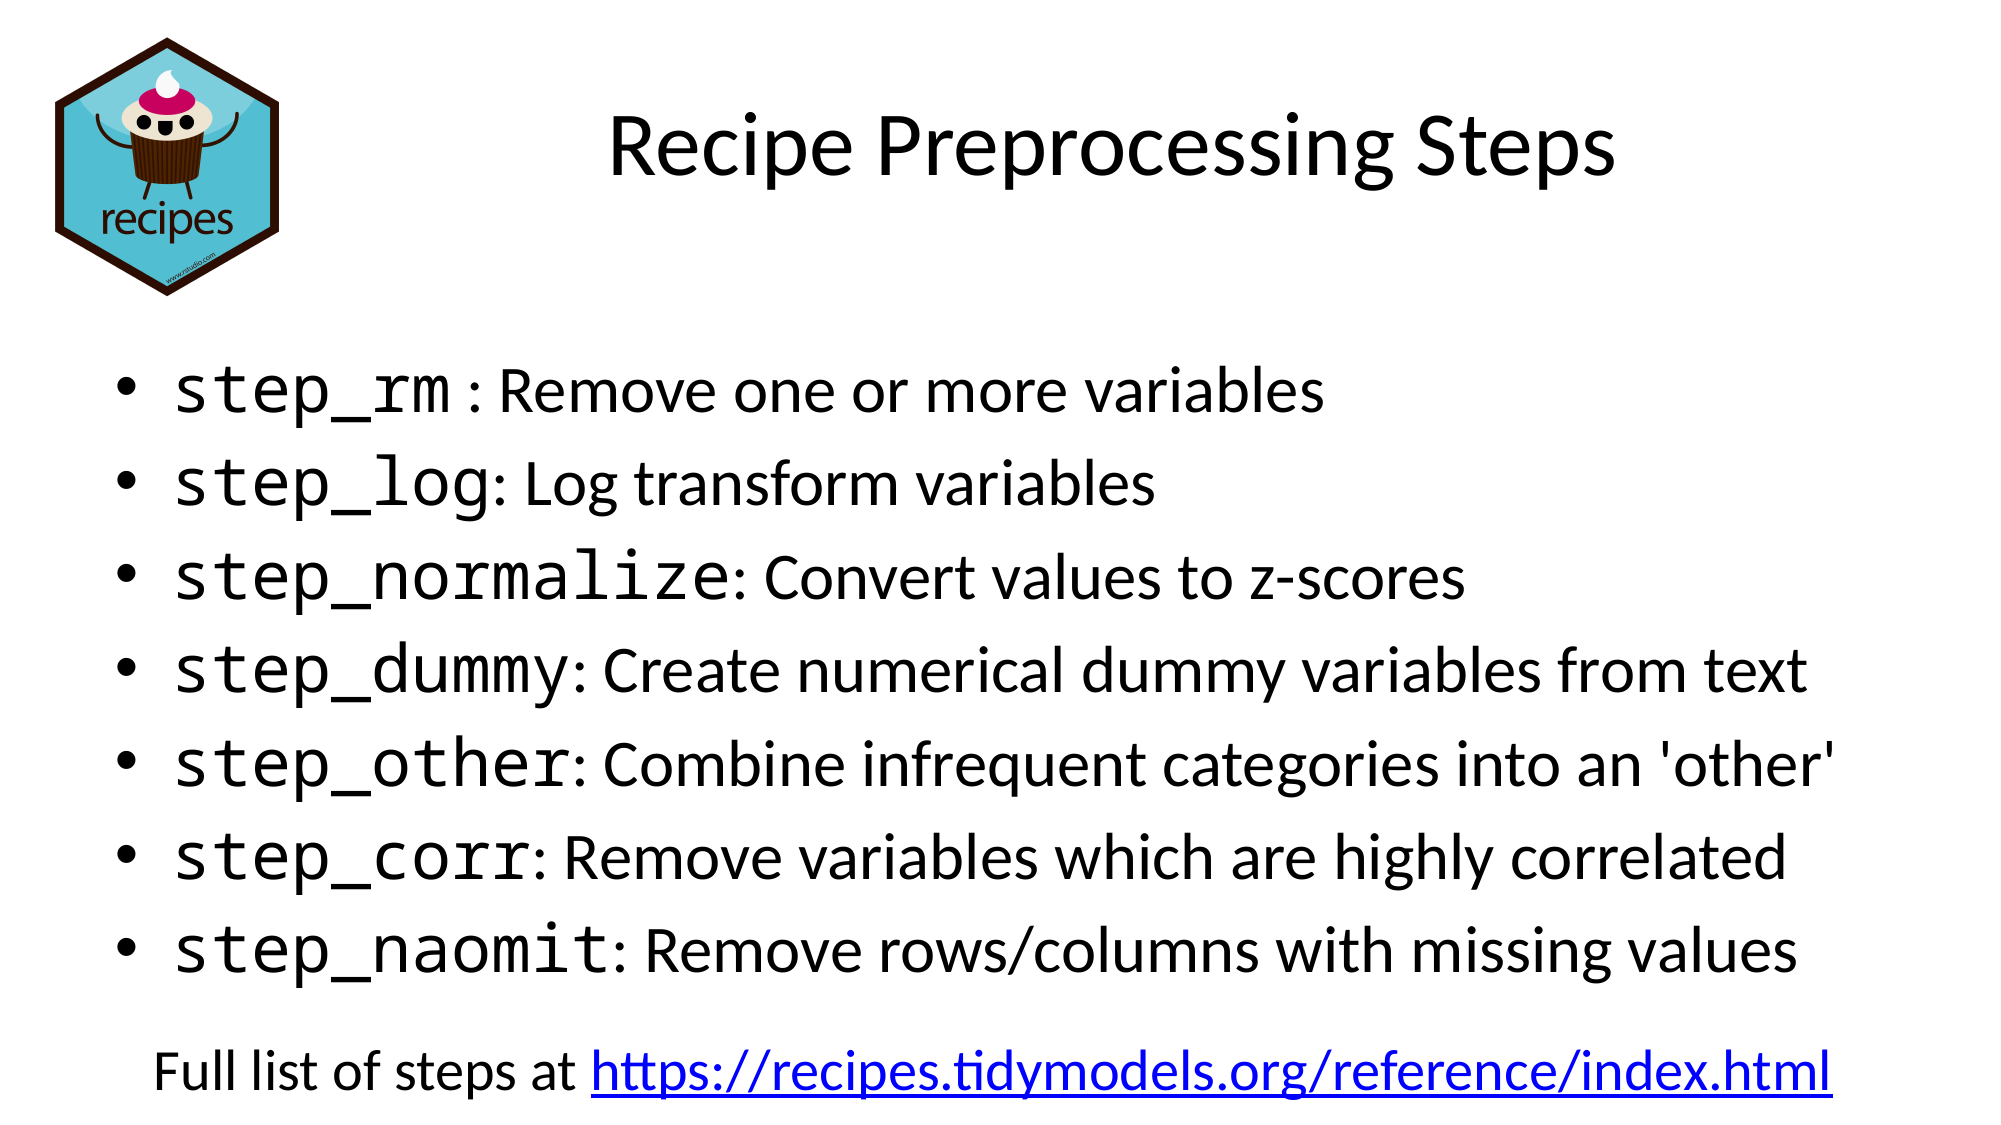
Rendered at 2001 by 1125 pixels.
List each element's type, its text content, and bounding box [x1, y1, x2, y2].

title Recipe Preprocessing Steps [326, 45, 1900, 233]
list step_rm : Remove one or more variables step_log: Log transform variables step_normalize: Convert values to z-scores step_dummy: Create numerical dummy variables from text step_other: Combine infrequent categories into an 'other' step_corr: Remove variables which are highly correlated step_naomit: Remove rows/columns with missing values [99, 338, 1900, 1005]
text_box Full list of steps at https://recipes.tidymodels.org/reference/index.html [139, 1024, 1861, 1110]
picture [54, 37, 279, 298]
